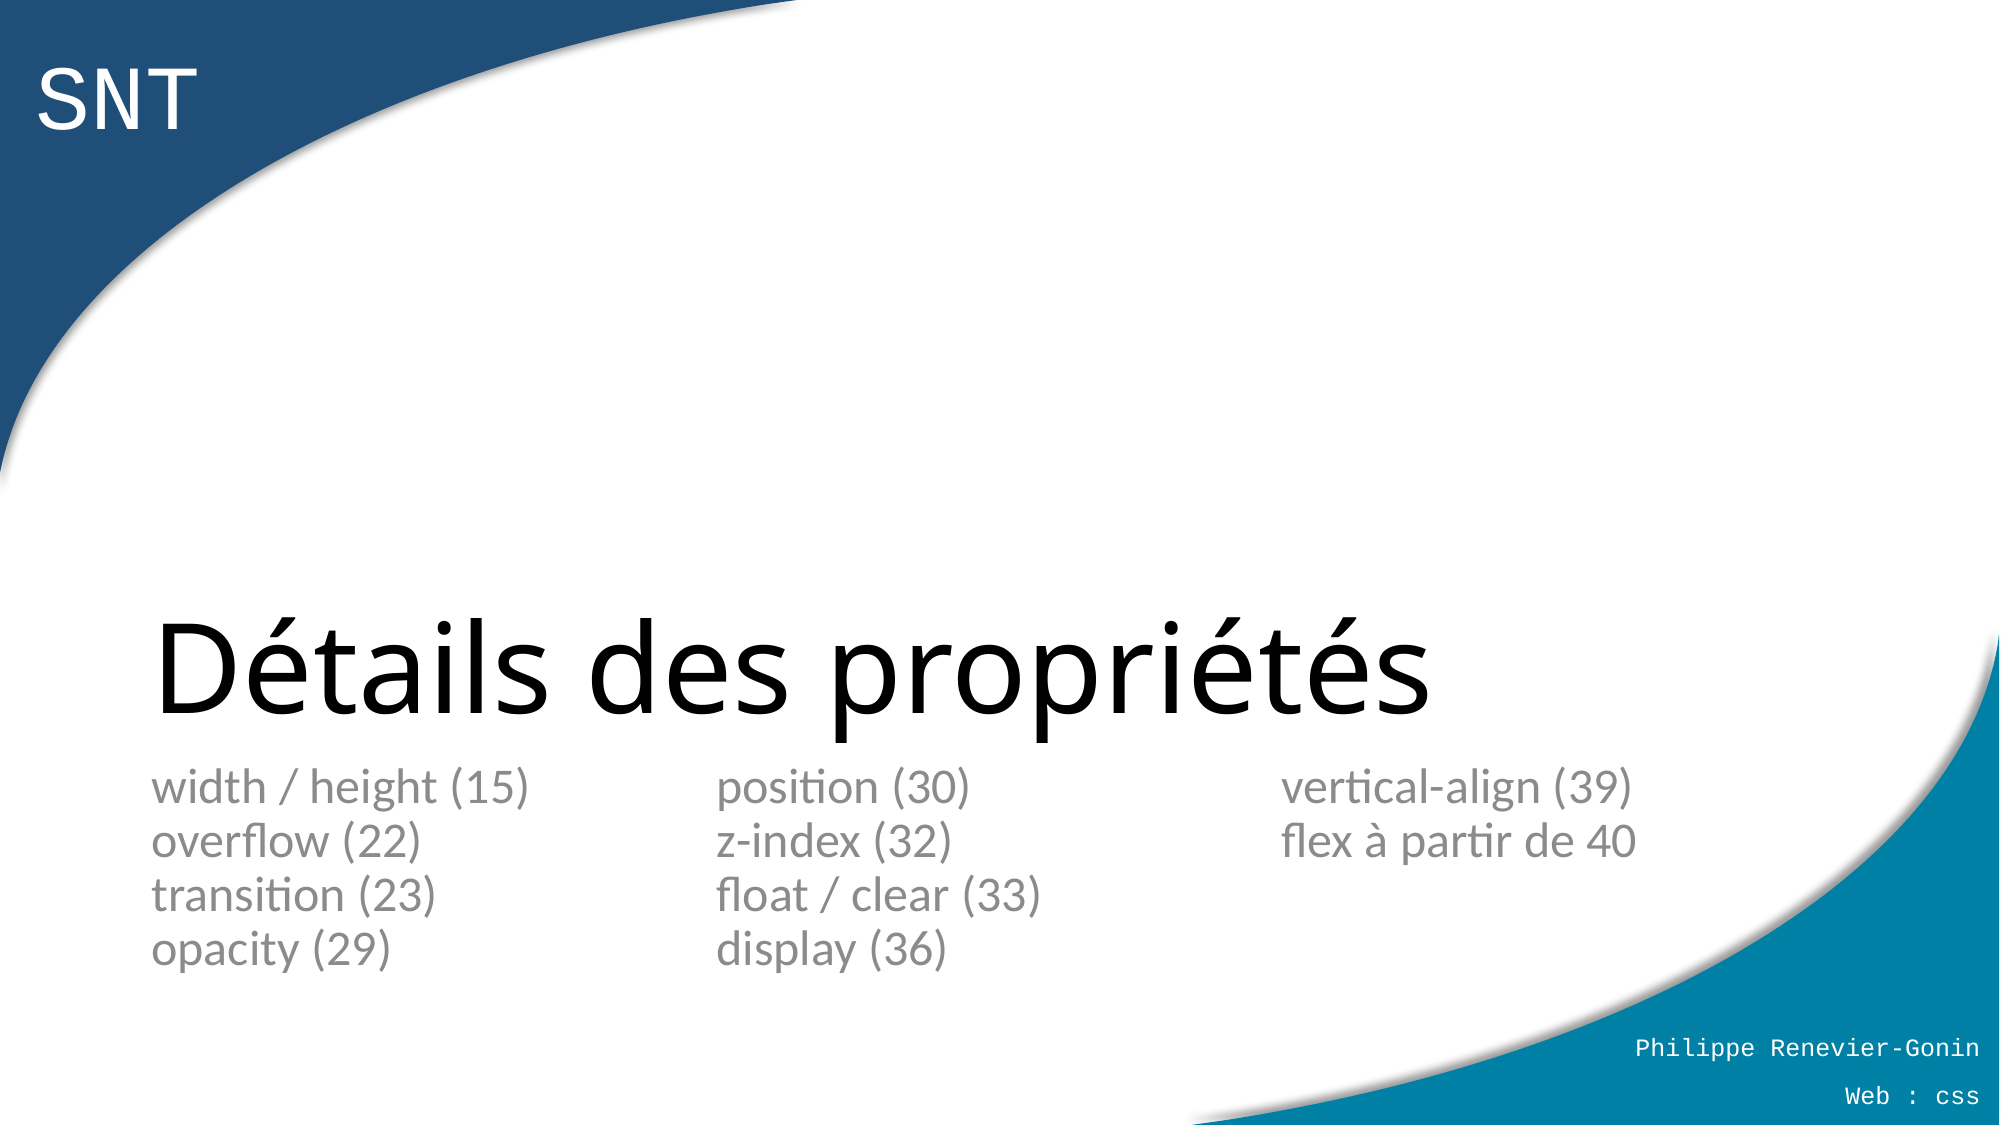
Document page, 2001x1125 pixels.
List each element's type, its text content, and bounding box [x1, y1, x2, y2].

title Détails des propriétés [136, 280, 1862, 749]
list width / height (15) overflow (22) transition (23) opacity (29) position (30) z-index (32) float / clear (33) display (36) vertical-align (39) flex à partir de 40 [136, 752, 1862, 999]
